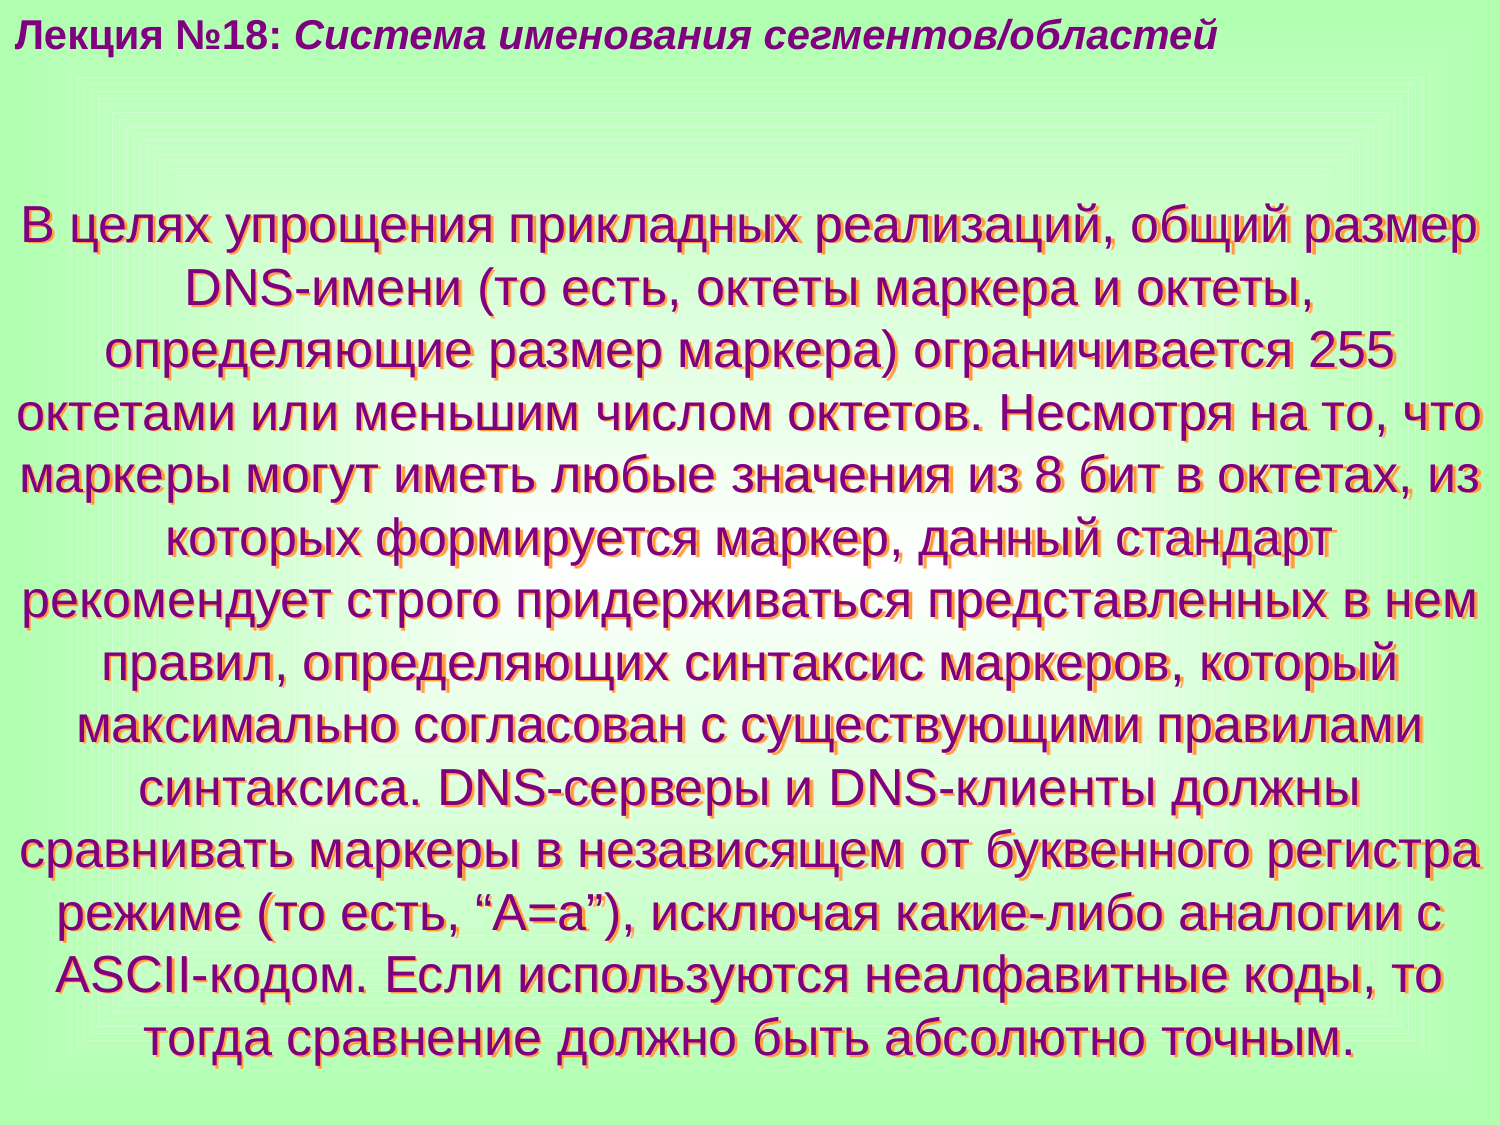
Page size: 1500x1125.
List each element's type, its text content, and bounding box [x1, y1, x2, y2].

text_box Лекция №18: Система именования сегментов/областей [0, 0, 1500, 65]
text_box В целях упрощения прикладных реализаций, общий размер DNS-имени (то есть, октеты маркера и октеты, определяющие размер маркера) ограничивается 255 октетами или меньшим числом октетов. Несмотря на то, что маркеры могут иметь любые значения из 8 бит в октетах, из которых формируется маркер, данный стандарт рекомендует строго придерживаться представленных в нем правил, определяющих синтаксис маркеров, который максимально согласован с существующими правилами синтаксиса. DNS-серверы и DNS-клиенты должны сравнивать маркеры в независящем от буквенного регистра режиме (то есть, “А=а”), исключая какие-либо аналогии с ASCII-кодом. Если используются неалфавитные коды, то тогда сравнение должно быть абсолютно точным. [0, 183, 1500, 1073]
